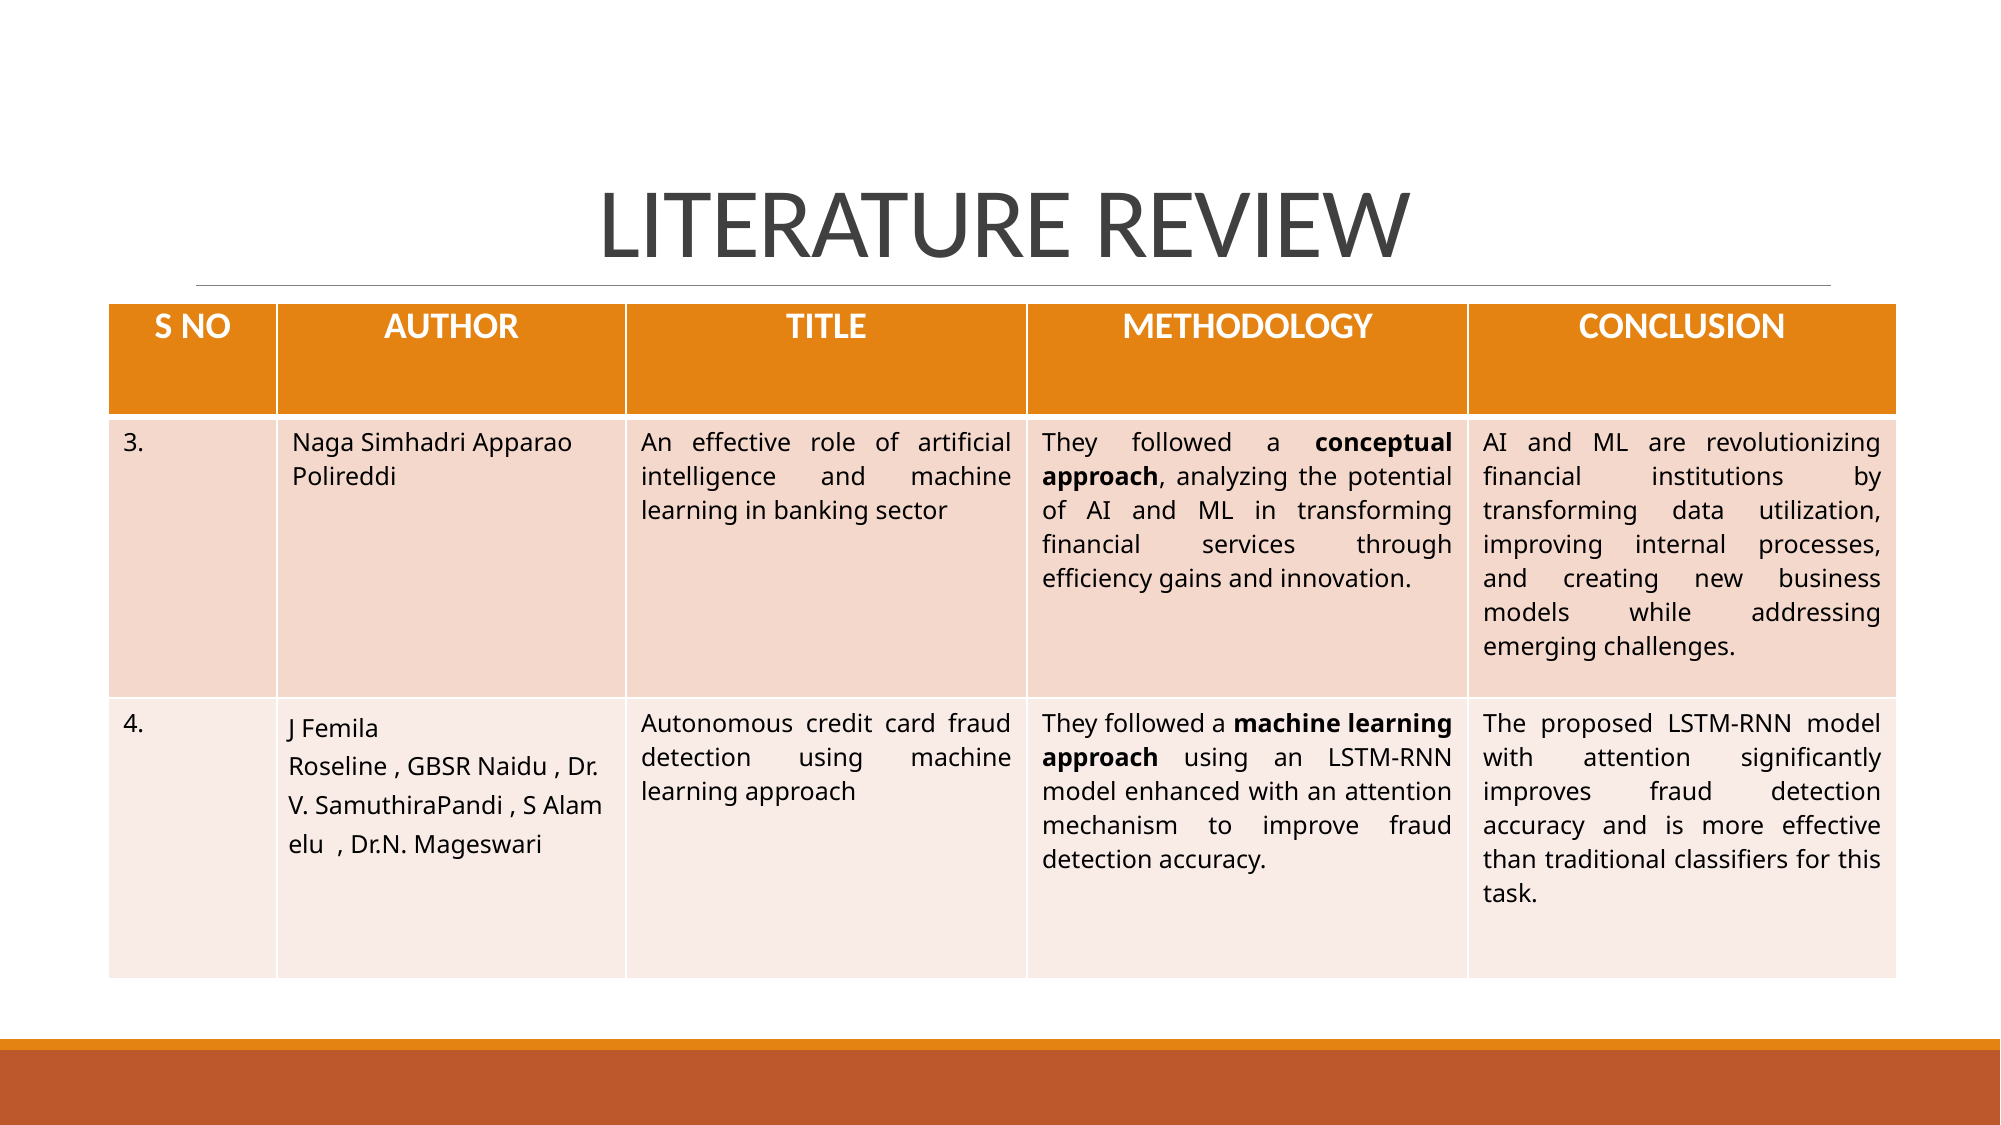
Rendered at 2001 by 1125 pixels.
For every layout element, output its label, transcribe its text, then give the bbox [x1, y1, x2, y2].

table_cell 4. [109, 699, 276, 978]
table_header CONCLUSION [1469, 304, 1896, 414]
table_header METHODOLOGY [1028, 304, 1467, 414]
table_cell 3. [109, 420, 276, 697]
table_cell The proposed LSTM-RNN model with attention significantly improves fraud detection accuracy and is more effective than traditional classifiers for this task. [1469, 699, 1896, 978]
table_cell Naga Simhadri Apparao Polireddi [278, 420, 625, 697]
title LITERATURE REVIEW [180, 47, 1830, 285]
table_cell An effective role of artificial intelligence and machine learning in banking sector [627, 420, 1026, 697]
table_header TITLE [627, 304, 1026, 414]
table_cell AI and ML are revolutionizing financial institutions by transforming data utilization, improving internal processes, and creating new business models while addressing emerging challenges. [1469, 420, 1896, 697]
table_header S NO [109, 304, 276, 414]
table_cell They followed a conceptual approach, analyzing the potential of AI and ML in transforming financial services through efficiency gains and innovation. [1028, 420, 1467, 697]
table_header AUTHOR [278, 304, 625, 414]
table_cell J Femila Roseline , GBSR Naidu , Dr. V. SamuthiraPandi , S Alamelu , Dr.N. Mageswari [278, 699, 625, 978]
table_cell Autonomous credit card fraud detection using machine learning approach [627, 699, 1026, 978]
table_cell They followed a machine learning approach using an LSTM-RNN model enhanced with an attention mechanism to improve fraud detection accuracy. [1028, 699, 1467, 978]
